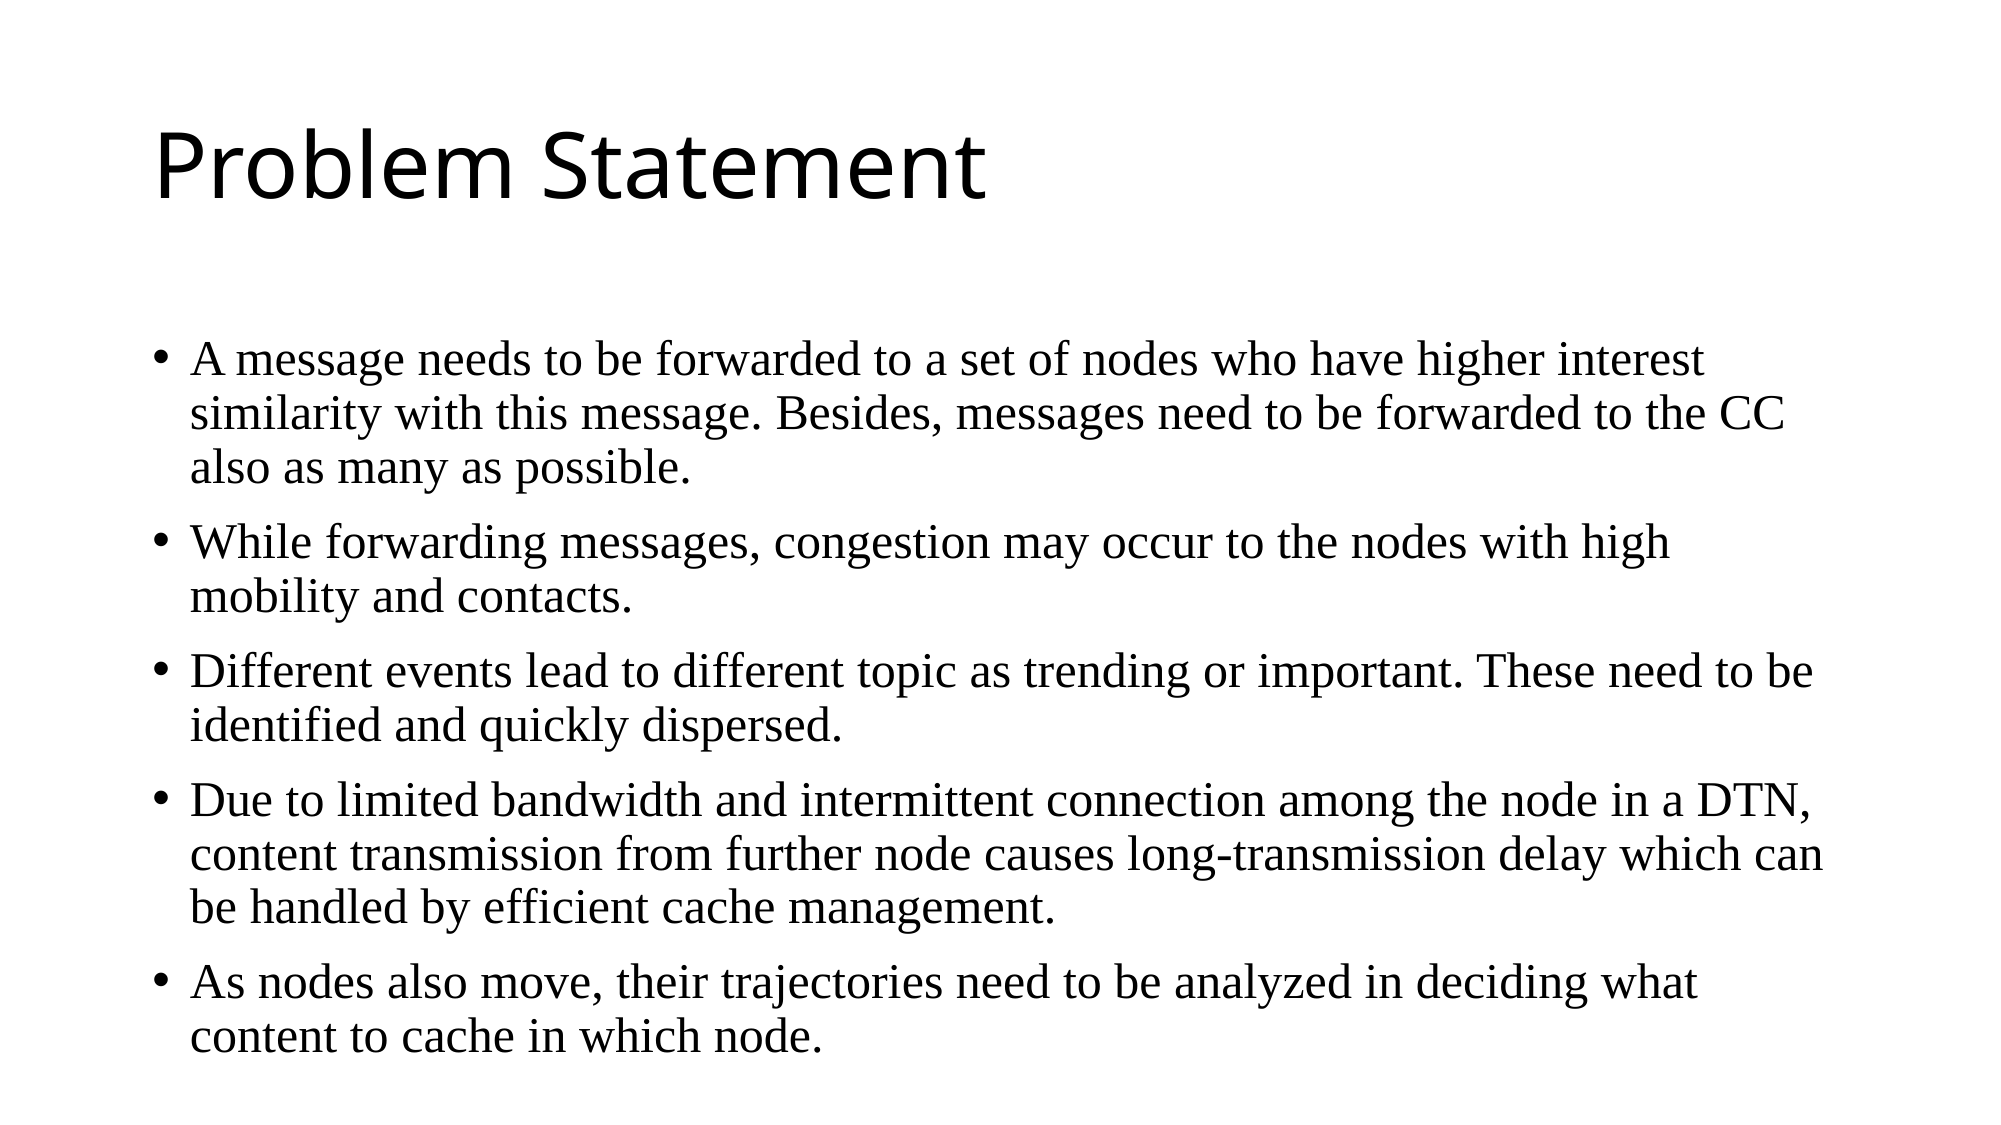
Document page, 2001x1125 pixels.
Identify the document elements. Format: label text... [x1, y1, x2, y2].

list A message needs to be forwarded to a set of nodes who have higher interest similarity with this message. Besides, messages need to be forwarded to the CC also as many as possible. While forwarding messages, congestion may occur to the nodes with high mobility and contacts. Different events lead to different topic as trending or important. These need to be identified and quickly dispersed. Due to limited bandwidth and intermittent connection among the node in a DTN, content transmission from further node causes long-transmission delay which can be handled by efficient cache management. As nodes also move, their trajectories need to be analyzed in deciding what content to cache in which node. [137, 324, 1863, 1093]
title Problem Statement [137, 59, 1863, 278]
